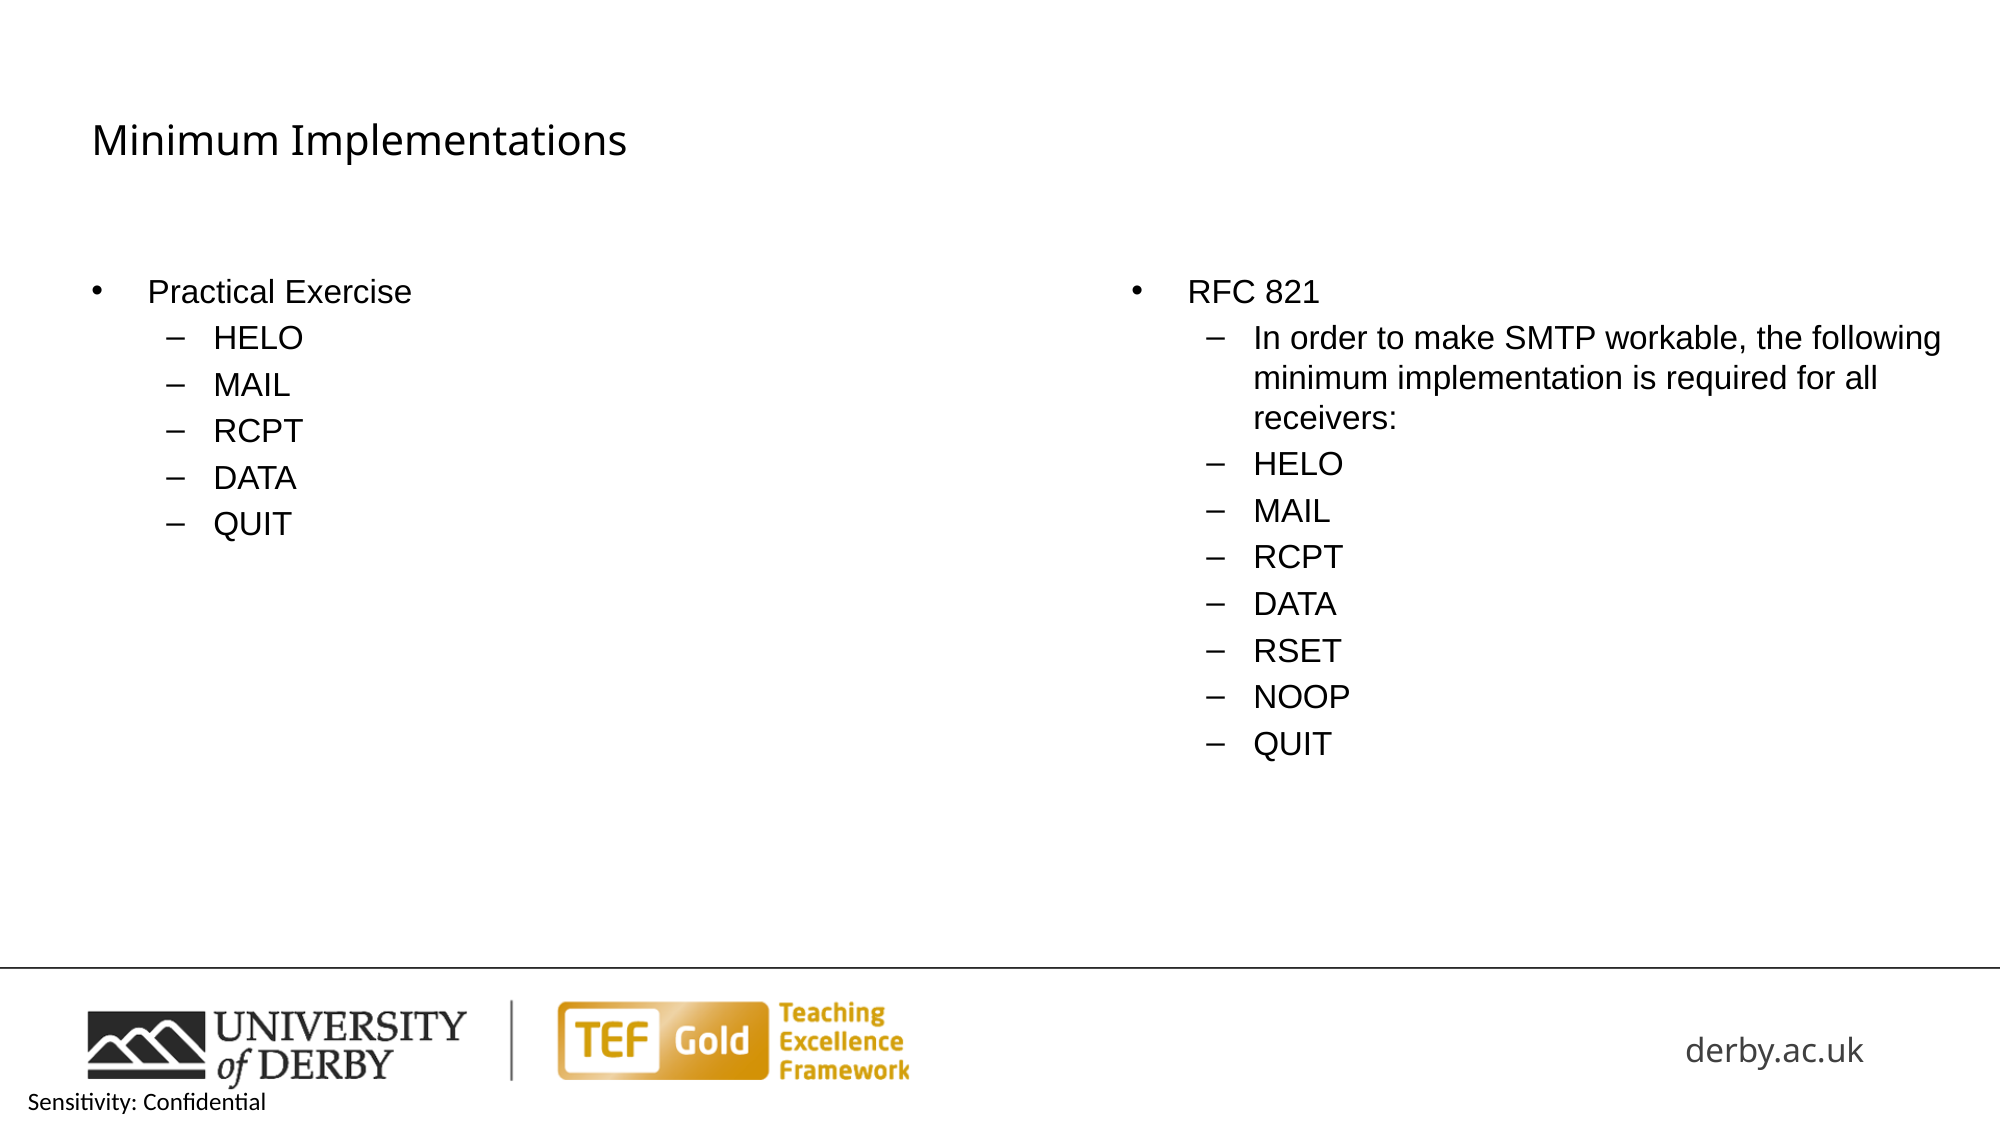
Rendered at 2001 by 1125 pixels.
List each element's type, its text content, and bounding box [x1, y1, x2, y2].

list RFC 821 In order to make SMTP workable, the following minimum implementation is required for all receivers: HELO MAIL RCPT DATA RSET NOOP QUIT [1116, 262, 2000, 1005]
title Minimum Implementations [76, 45, 1900, 233]
list Practical Exercise HELO MAIL RCPT DATA QUIT [76, 262, 1116, 934]
picture [0, 967, 2000, 1125]
